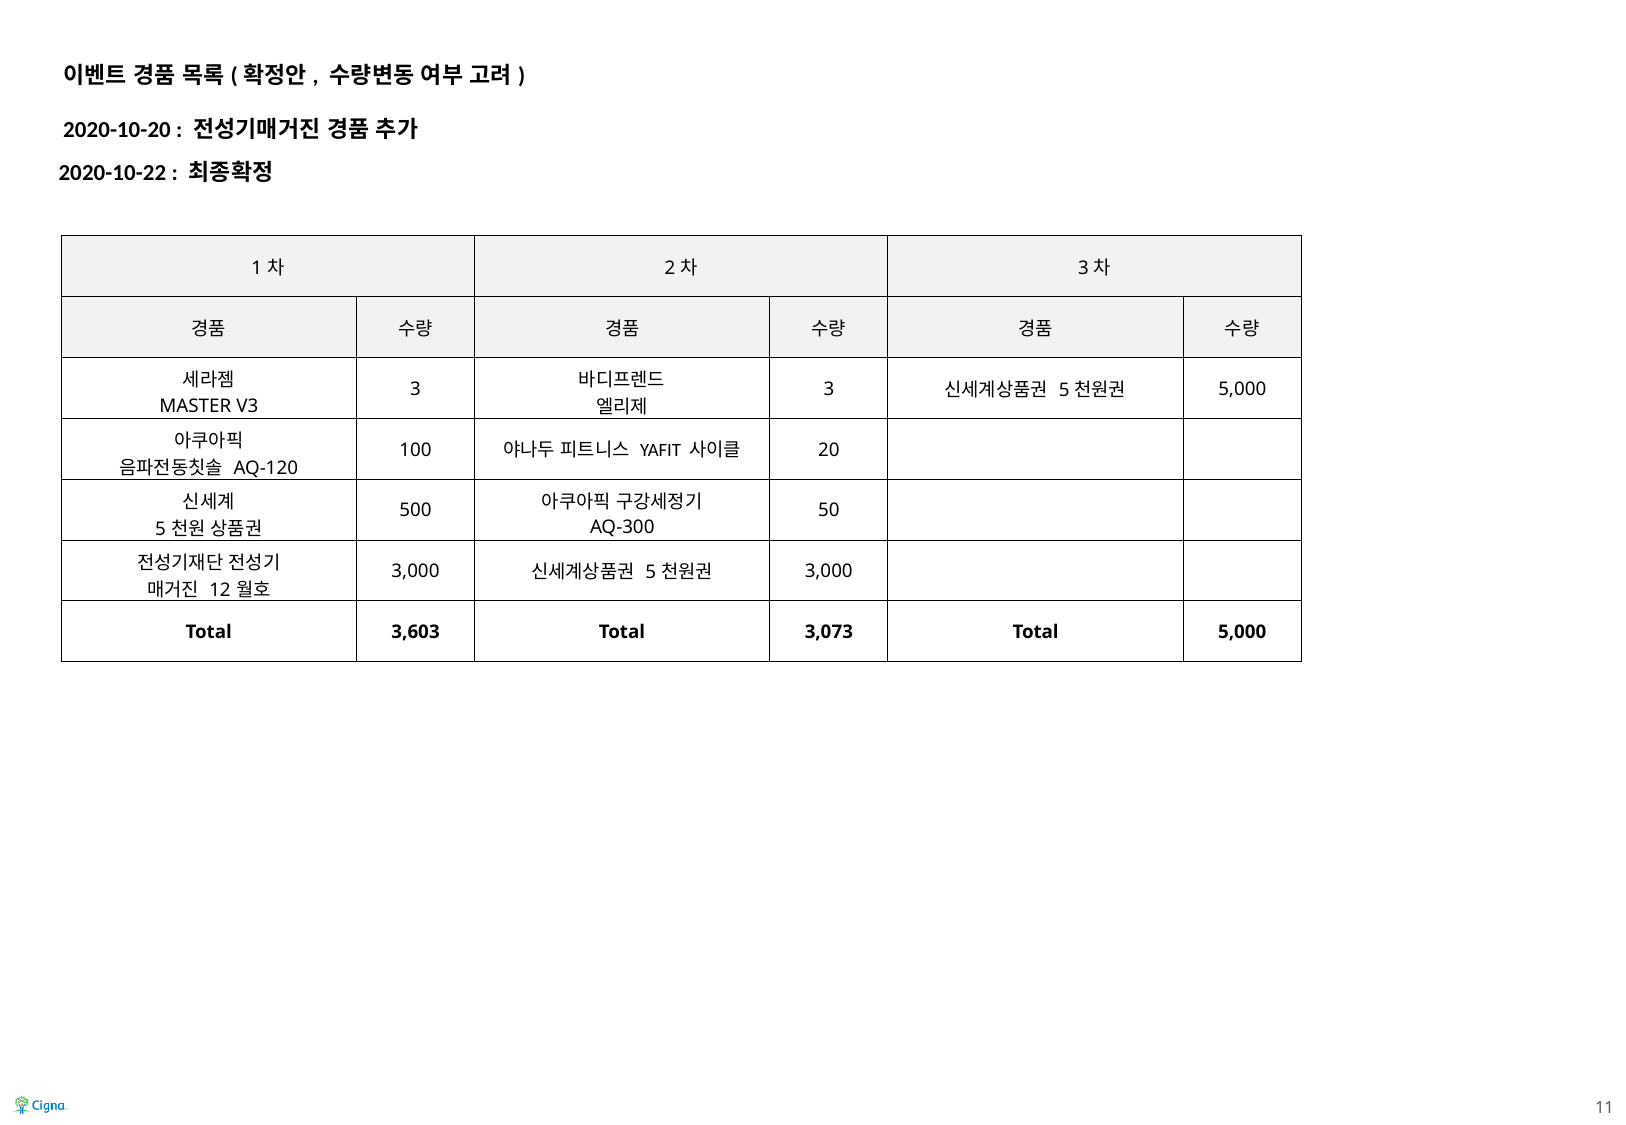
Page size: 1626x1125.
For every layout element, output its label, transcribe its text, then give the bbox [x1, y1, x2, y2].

text_box 이벤트 경품 목록(확정안, 수량변동 여부 고려) [48, 52, 541, 96]
table_cell 아쿠아픽 음파전동칫솔 AQ-120 [62, 419, 356, 479]
table_cell 3 [770, 358, 887, 418]
picture [10, 1094, 69, 1116]
table_header 1차 [62, 236, 474, 296]
table_cell 50 [770, 480, 887, 540]
table_cell 3,603 [357, 601, 474, 661]
table_cell 신세계상품권 5천원권 [888, 358, 1183, 418]
table_cell 신세계 5천원 상품권 [62, 480, 356, 540]
table_cell 신세계상품권 5천원권 [475, 541, 769, 600]
table_cell Total [475, 601, 769, 661]
text_box 2020-10-20 : 전성기매거진 경품 추가 [48, 107, 434, 150]
table_cell 전성기재단 전성기 매거진 12월호 [62, 541, 356, 600]
table_cell 야나두 피트니스 YAFIT 사이클 [475, 419, 769, 479]
table_cell 3 [357, 358, 474, 418]
table_cell 세라젬 MASTER V3 [62, 358, 356, 418]
table_cell 아쿠아픽 구강세정기 AQ-300 [475, 480, 769, 540]
table_header 2차 [475, 236, 887, 296]
table_cell [888, 480, 1183, 540]
table_cell [1184, 480, 1301, 540]
table_cell 100 [357, 419, 474, 479]
table_cell 3,073 [770, 601, 887, 661]
table_cell 3,000 [770, 541, 887, 600]
table_cell [888, 541, 1183, 600]
table_cell 3,000 [357, 541, 474, 600]
table_cell 수량 [357, 297, 474, 357]
text_box 2020-10-22 : 최종확정 [43, 150, 289, 193]
table_cell 수량 [770, 297, 887, 357]
table_cell [1184, 541, 1301, 600]
table_cell 20 [770, 419, 887, 479]
table_cell 5,000 [1184, 601, 1301, 661]
table_cell [888, 419, 1183, 479]
table_cell [1184, 419, 1301, 479]
table_cell 바디프렌드 엘리제 [475, 358, 769, 418]
table_cell 경품 [475, 297, 769, 357]
table_cell 경품 [62, 297, 356, 357]
table_cell 경품 [888, 297, 1183, 357]
table_cell 500 [357, 480, 474, 540]
table_cell Total [888, 601, 1183, 661]
table_cell 수량 [1184, 297, 1301, 357]
table_header 3차 [888, 236, 1301, 296]
table_cell 5,000 [1184, 358, 1301, 418]
table_cell Total [62, 601, 356, 661]
